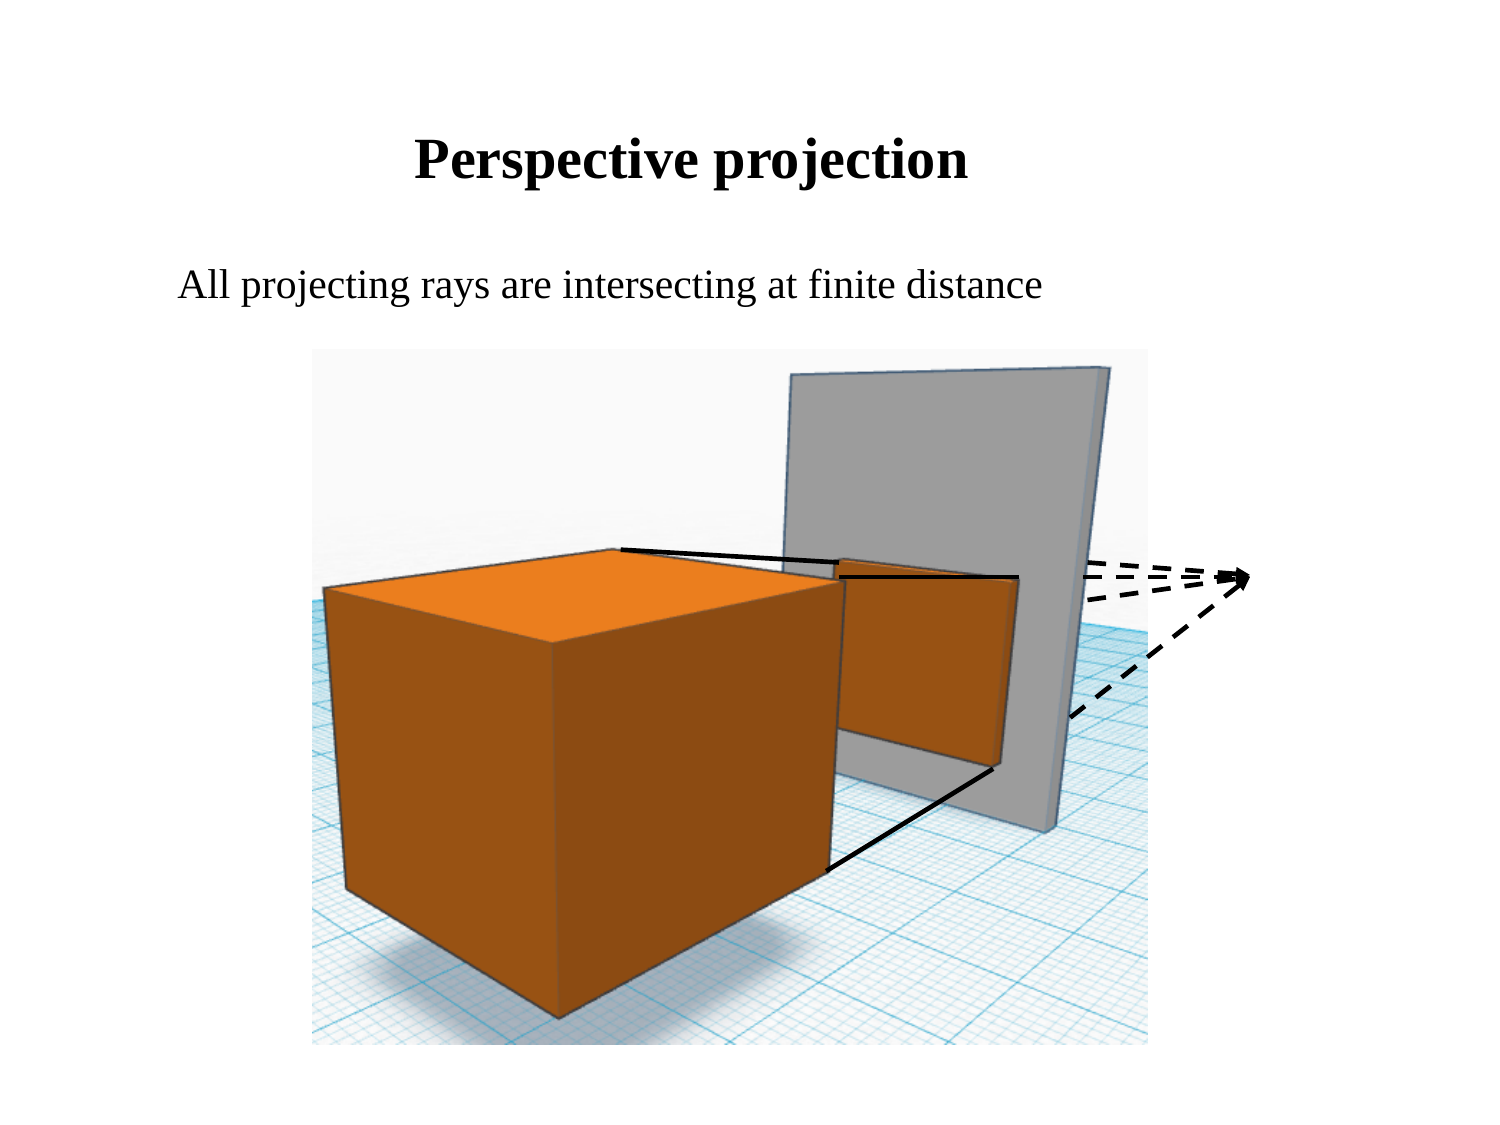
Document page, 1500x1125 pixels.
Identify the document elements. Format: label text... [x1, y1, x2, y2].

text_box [312, 349, 1251, 1045]
text_box All projecting rays are intersecting at finite distance [162, 249, 1188, 365]
text_box Perspective projection [399, 112, 1050, 198]
